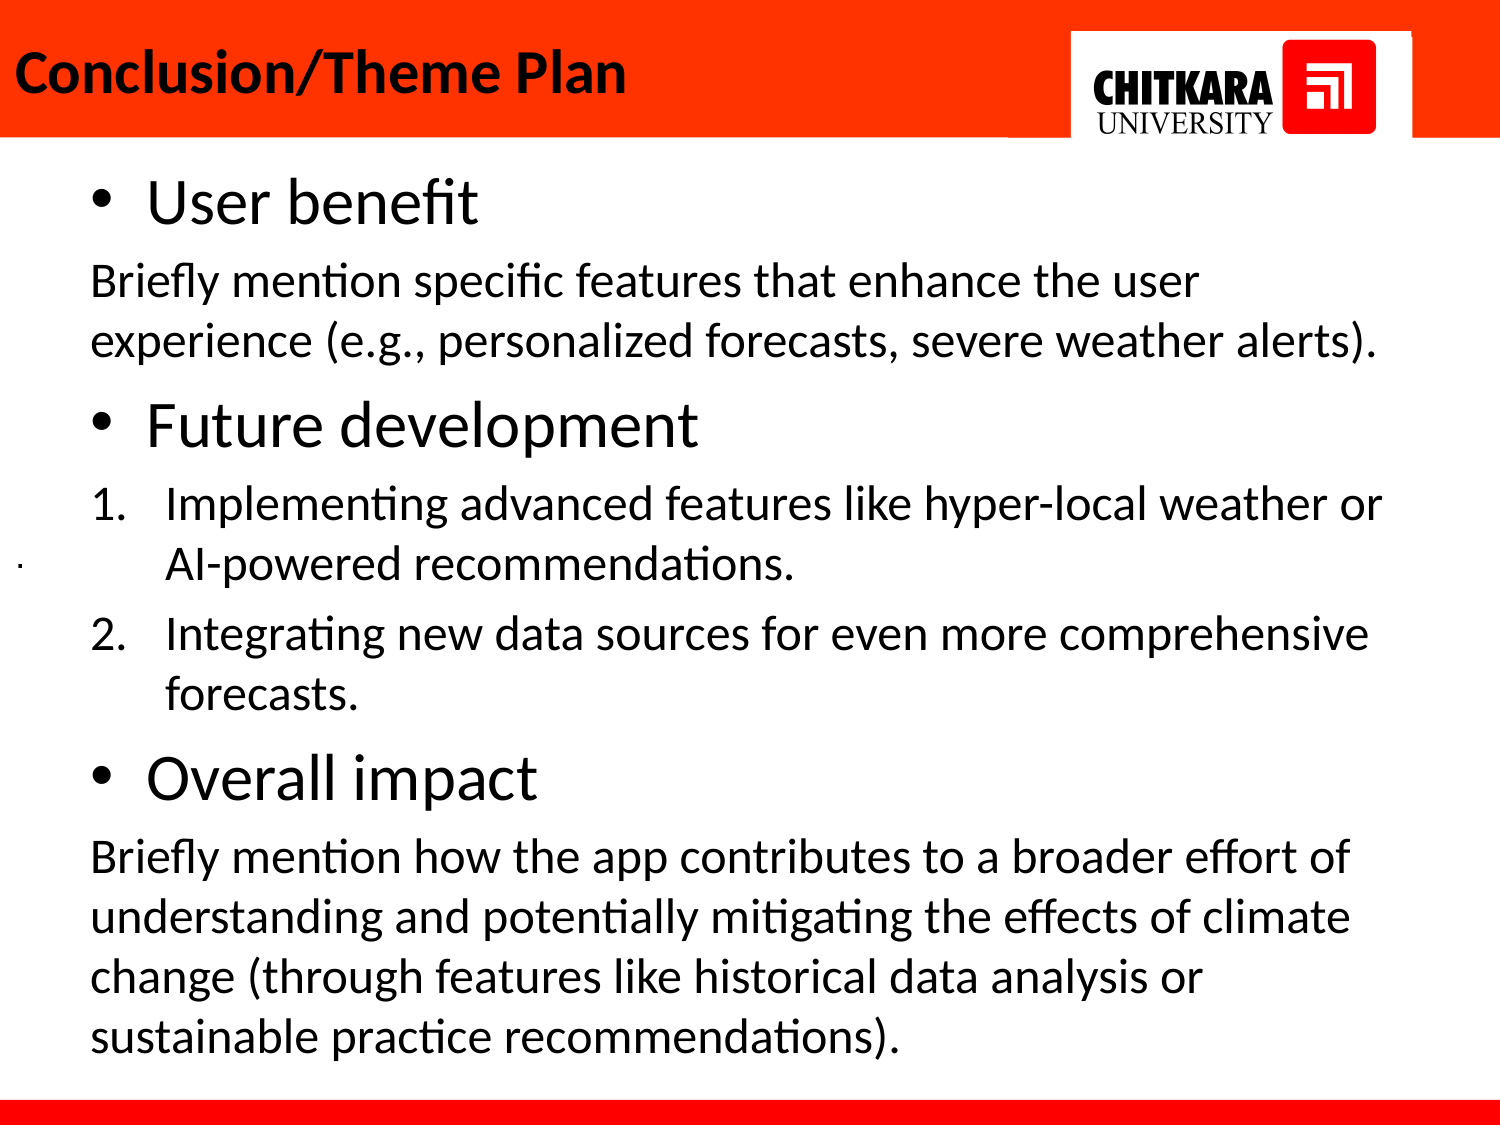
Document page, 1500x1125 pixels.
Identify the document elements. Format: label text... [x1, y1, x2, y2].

text_box . [0, 523, 1500, 584]
list User benefit Briefly mention specific features that enhance the user experience (e.g., personalized forecasts, severe weather alerts). Future development Implementing advanced features like hyper-local weather or AI-powered recommendations. Integrating new data sources for even more comprehensive forecasts. Overall impact Briefly mention how the app contributes to a broader effort of understanding and potentially mitigating the effects of climate change (through features like historical data analysis or sustainable practice recommendations). [74, 584, 1426, 1125]
list User benefit Briefly mention specific features that enhance the user experience (e.g., personalized forecasts, severe weather alerts). Future development Implementing advanced features like hyper-local weather or AI-powered recommendations. Integrating new data sources for even more comprehensive forecasts. Overall impact Briefly mention how the app contributes to a broader effort of understanding and potentially mitigating the effects of climate change (through features like historical data analysis or sustainable practice recommendations). [74, 149, 1426, 523]
title Conclusion/Theme Plan [0, 0, 1063, 138]
picture [1074, 37, 1391, 138]
